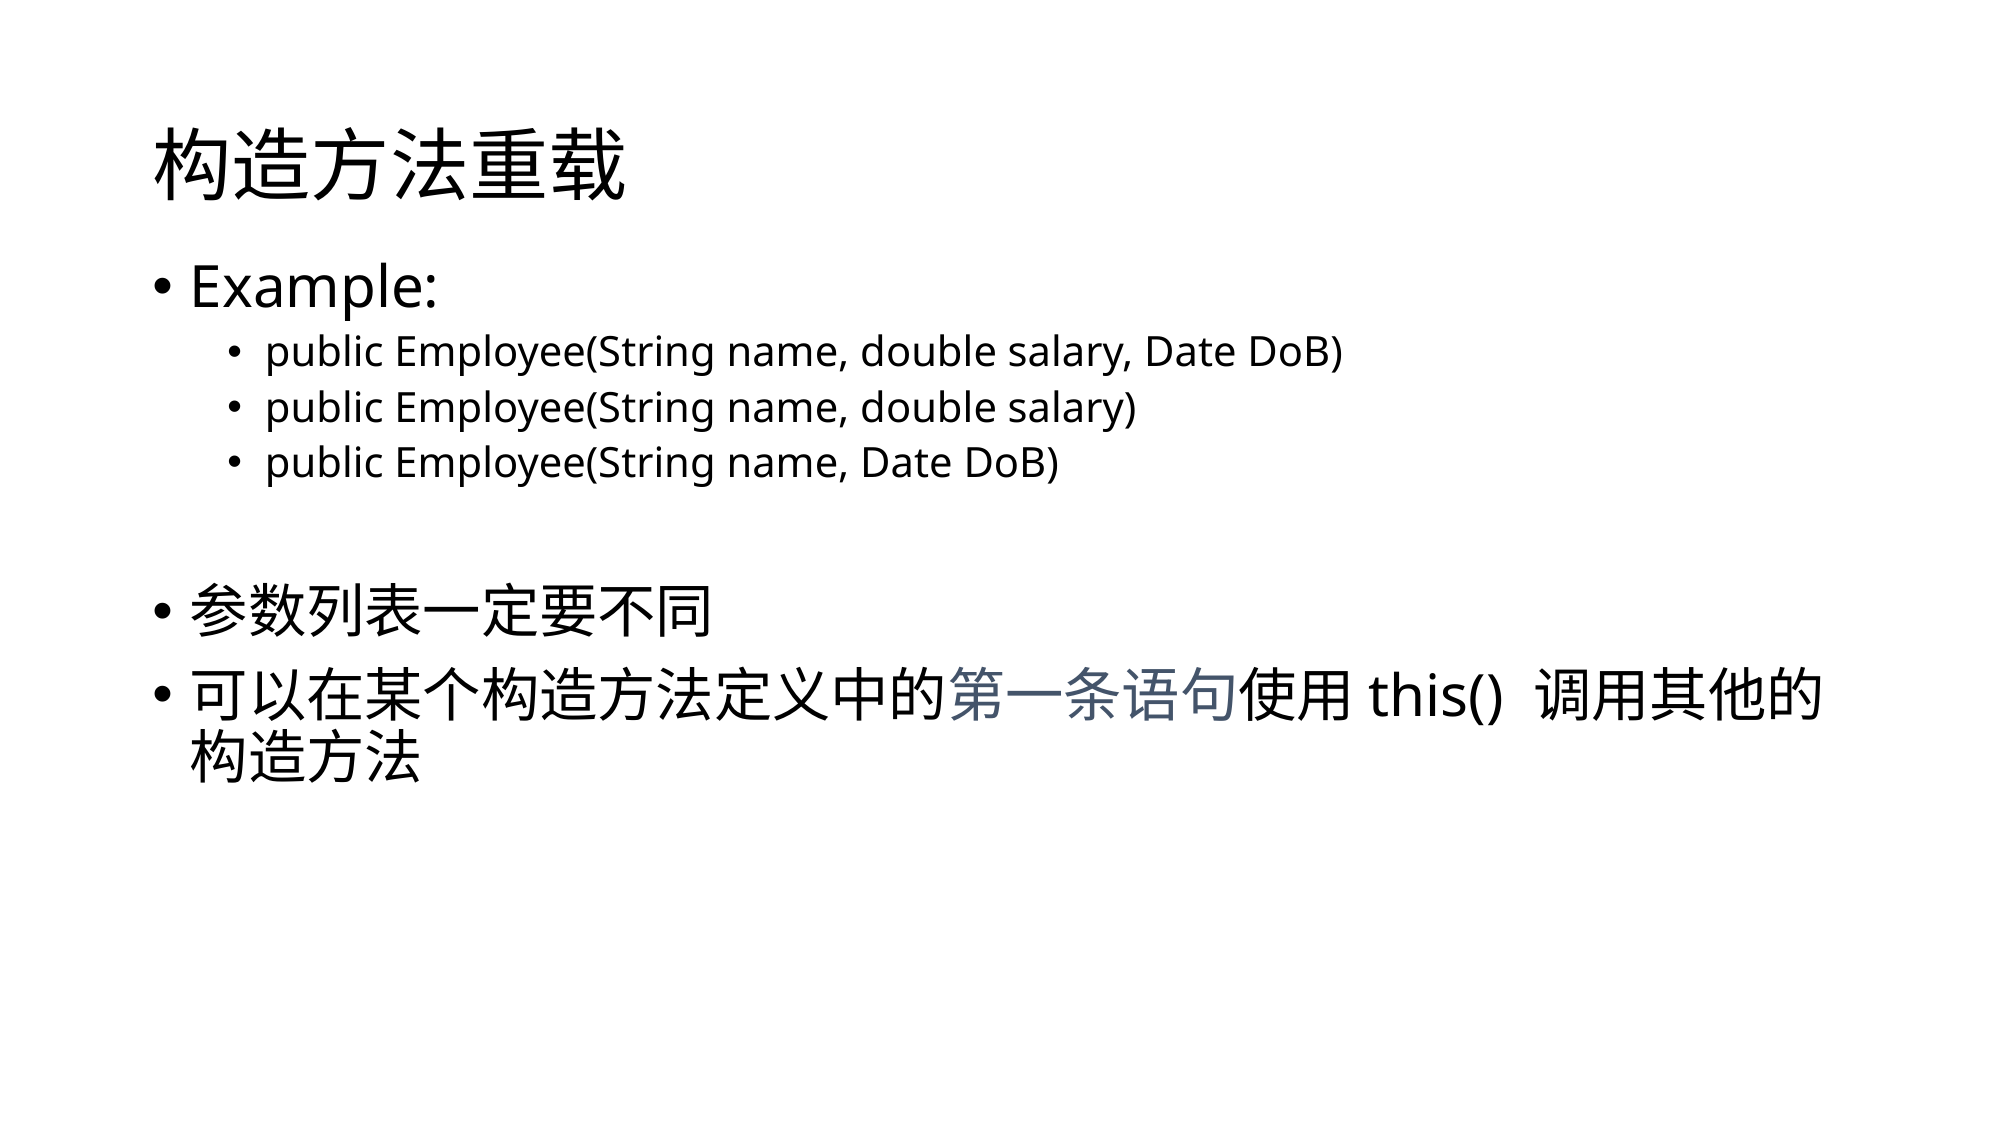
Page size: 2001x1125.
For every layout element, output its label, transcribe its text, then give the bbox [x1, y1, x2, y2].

title 构造方法重载 [137, 59, 1863, 249]
list Example: public Employee(String name, double salary, Date DoB) public Employee(String name, double salary) public Employee(String name, Date DoB) 参数列表一定要不同 可以在某个构造方法定义中的第一条语句使用this() 调用其他的构造方法 [137, 249, 1863, 1014]
